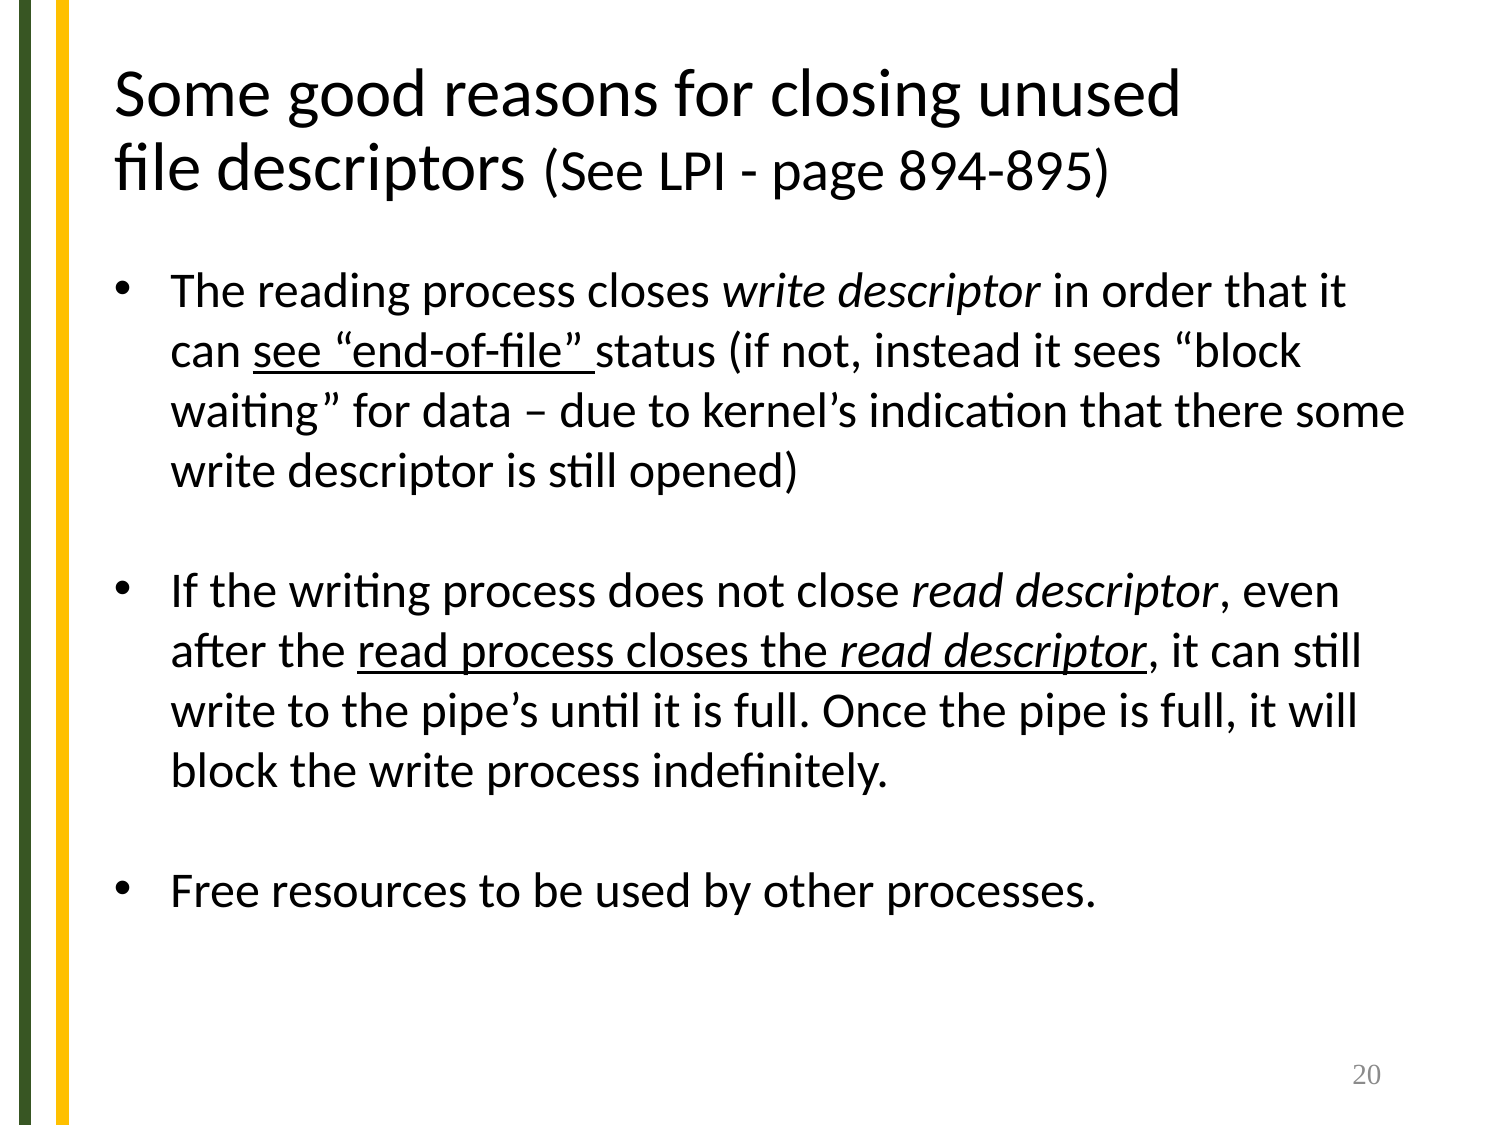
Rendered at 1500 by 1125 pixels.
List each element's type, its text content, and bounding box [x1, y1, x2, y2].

title Some good reasons for closing unused file descriptors (See LPI - page 894-895) [99, 37, 1275, 225]
text_box The reading process closes write descriptor in order that it can see “end-of-file” status (if not, instead it sees “block waiting” for data – due to kernel’s indication that there some write descriptor is still opened) If the writing process does not close read descriptor, even after the read process closes the read descriptor, it can still write to the pipe’s until it is full. Once the pipe is full, it will block the write process indefinitely. Free resources to be used by other processes. [99, 249, 1438, 925]
slide_number 20 [1059, 1042, 1397, 1103]
